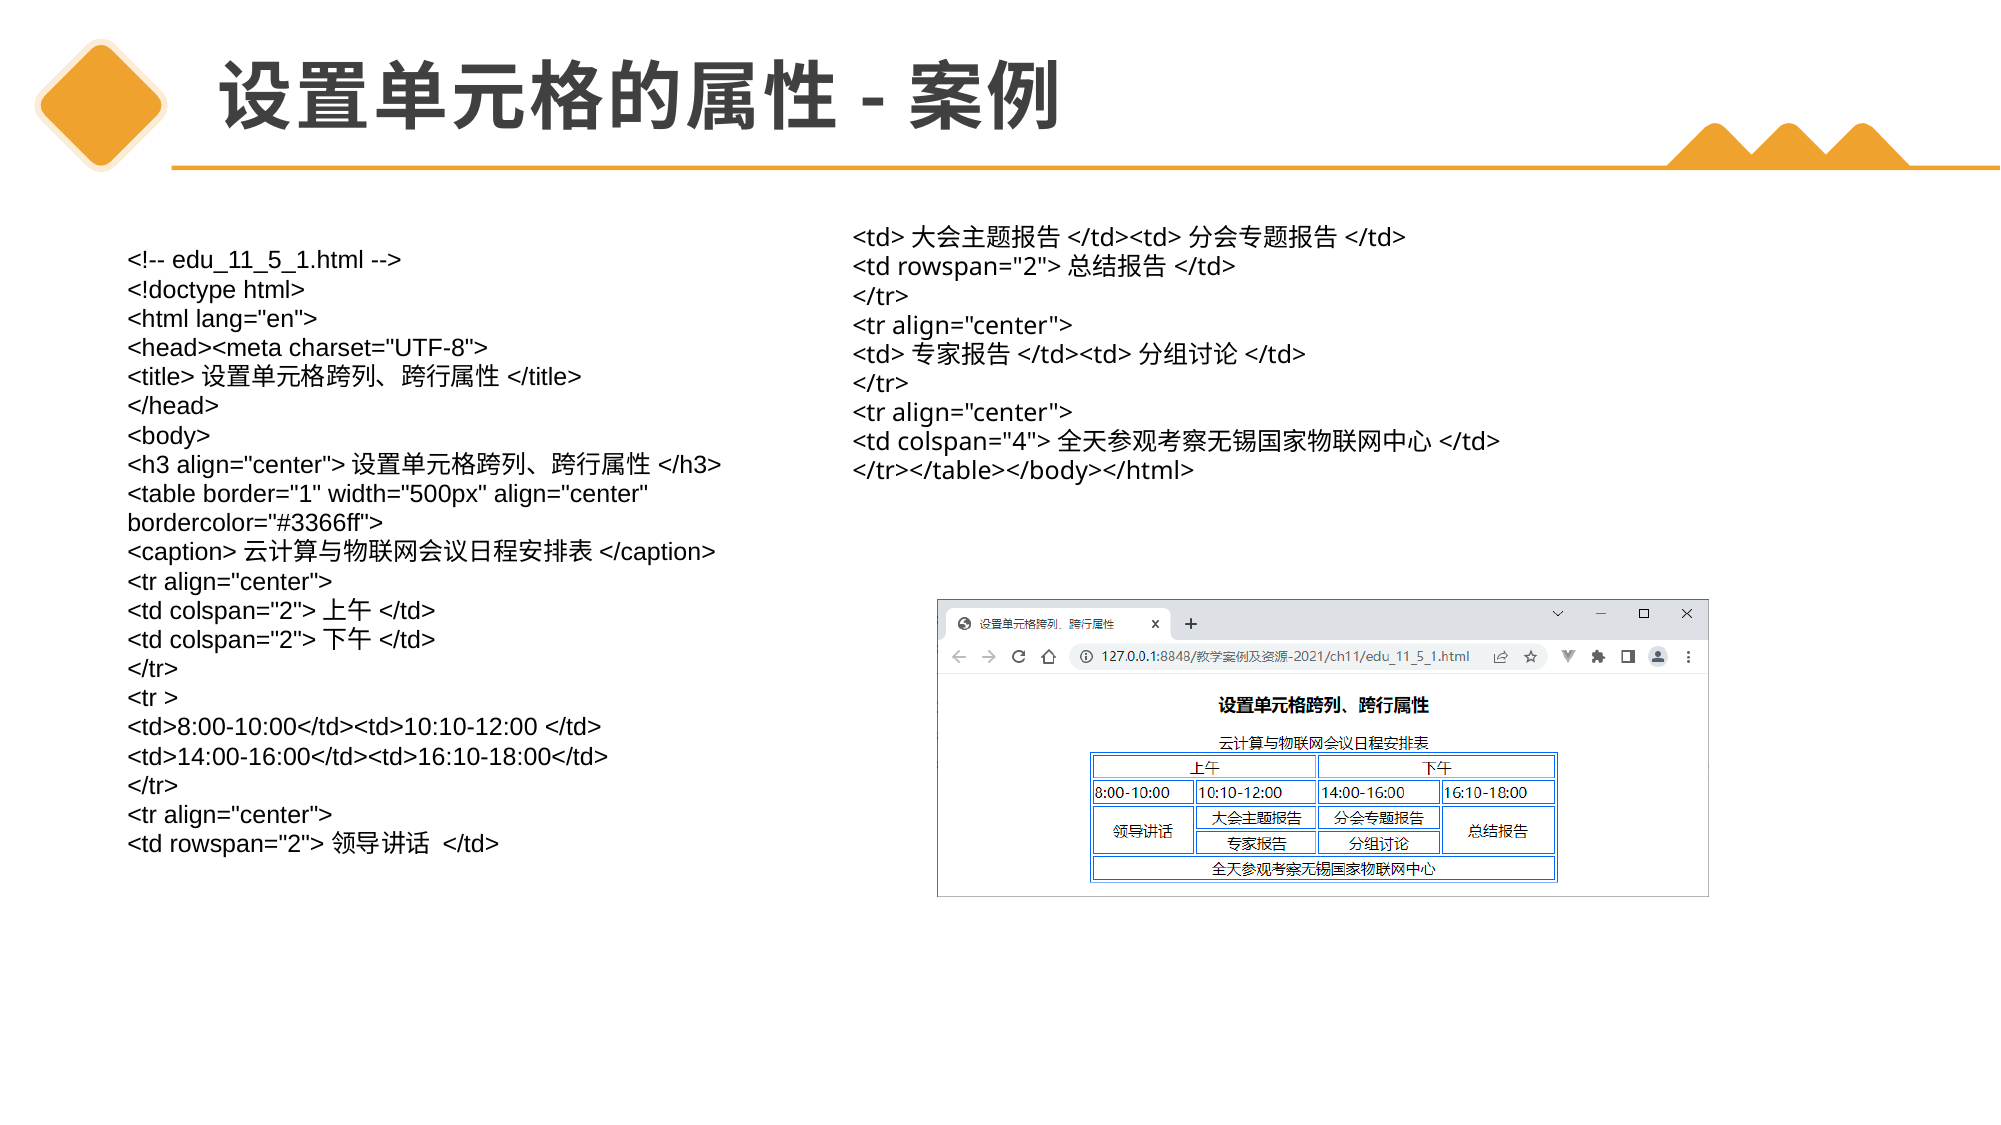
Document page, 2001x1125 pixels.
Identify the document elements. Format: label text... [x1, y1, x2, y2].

text_box <!-- edu_11_5_1.html --> <!doctype html> <html lang="en"> <head><meta charset="UTF-8"> <title>设置单元格跨列、跨行属性</title> </head> <body> <h3 align="center">设置单元格跨列、跨行属性</h3> <table border="1" width="500px" align="center" bordercolor="#3366ff"> <caption>云计算与物联网会议日程安排表</caption> <tr align="center"> <td colspan="2">上午</td> <td colspan="2">下午</td> </tr> <tr > <td>8:00-10:00</td><td>10:10-12:00 </td> <td>14:00-16:00</td><td>16:10-18:00</td> </tr> <tr align="center"> <td rowspan="2">领导讲话 </td> [112, 237, 813, 865]
picture [937, 599, 1709, 898]
title 设置单元格的属性-案例 [215, 46, 1513, 237]
text_box <td>大会主题报告</td><td>分会专题报告</td> <td rowspan="2">总结报告</td> </tr> <tr align="center"> <td>专家报告</td><td>分组讨论</td> </tr> <tr align="center"> <td colspan="4">全天参观考察无锡国家物联网中心</td> </tr></table></body></html> [837, 215, 1538, 493]
text_box [1665, 123, 1913, 169]
